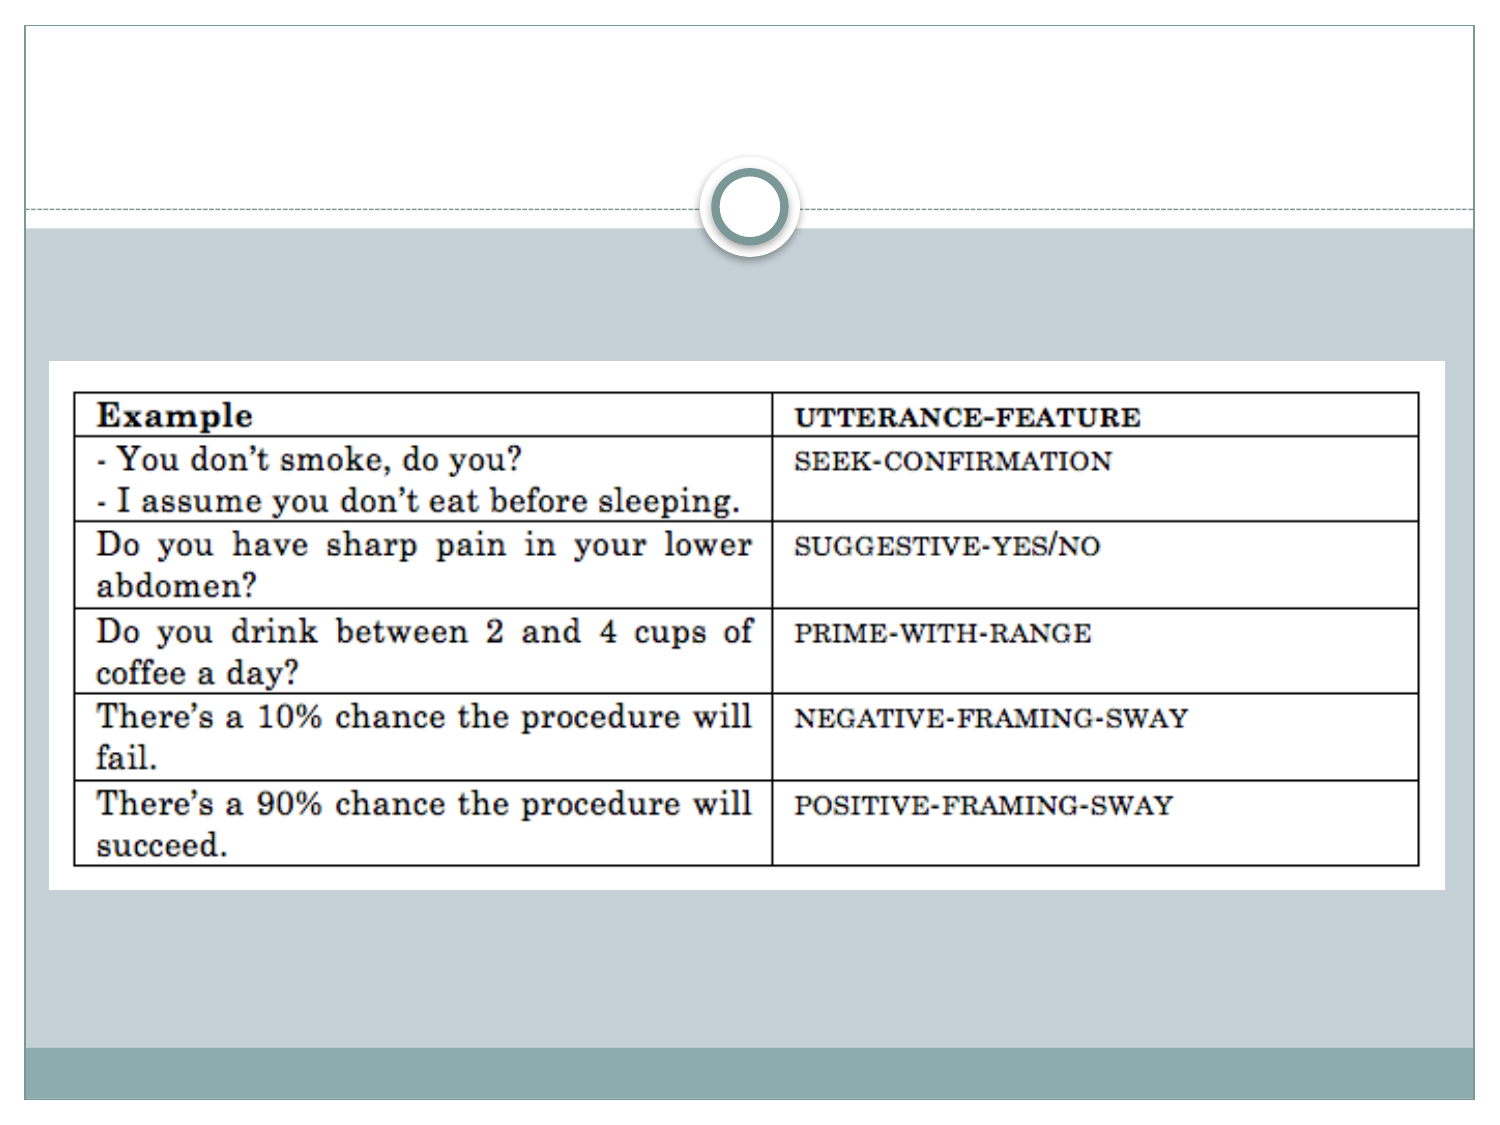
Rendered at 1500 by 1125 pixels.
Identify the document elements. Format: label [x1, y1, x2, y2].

list [49, 250, 1445, 1001]
